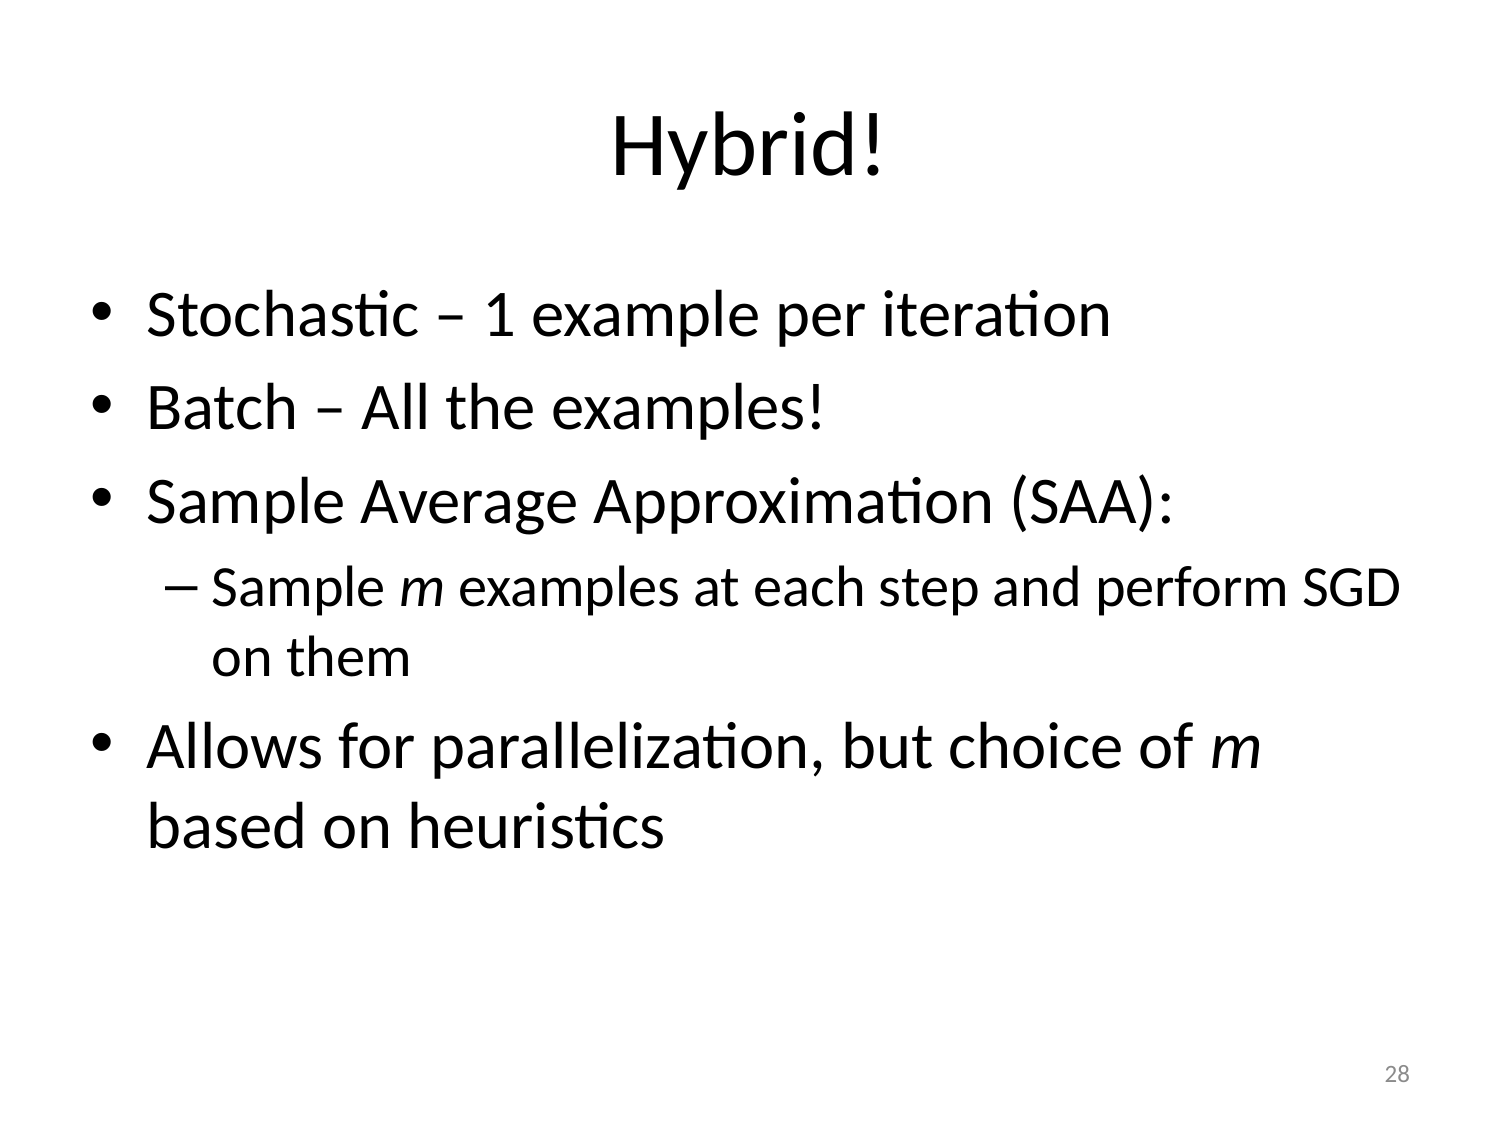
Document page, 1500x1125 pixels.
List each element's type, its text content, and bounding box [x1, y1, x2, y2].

list Stochastic – 1 example per iteration Batch – All the examples! Sample Average Approximation (SAA): Sample m examples at each step and perform SGD on them Allows for parallelization, but choice of m based on heuristics [75, 262, 1425, 1005]
title Hybrid! [75, 45, 1425, 233]
slide_number 28 [1074, 1042, 1425, 1103]
